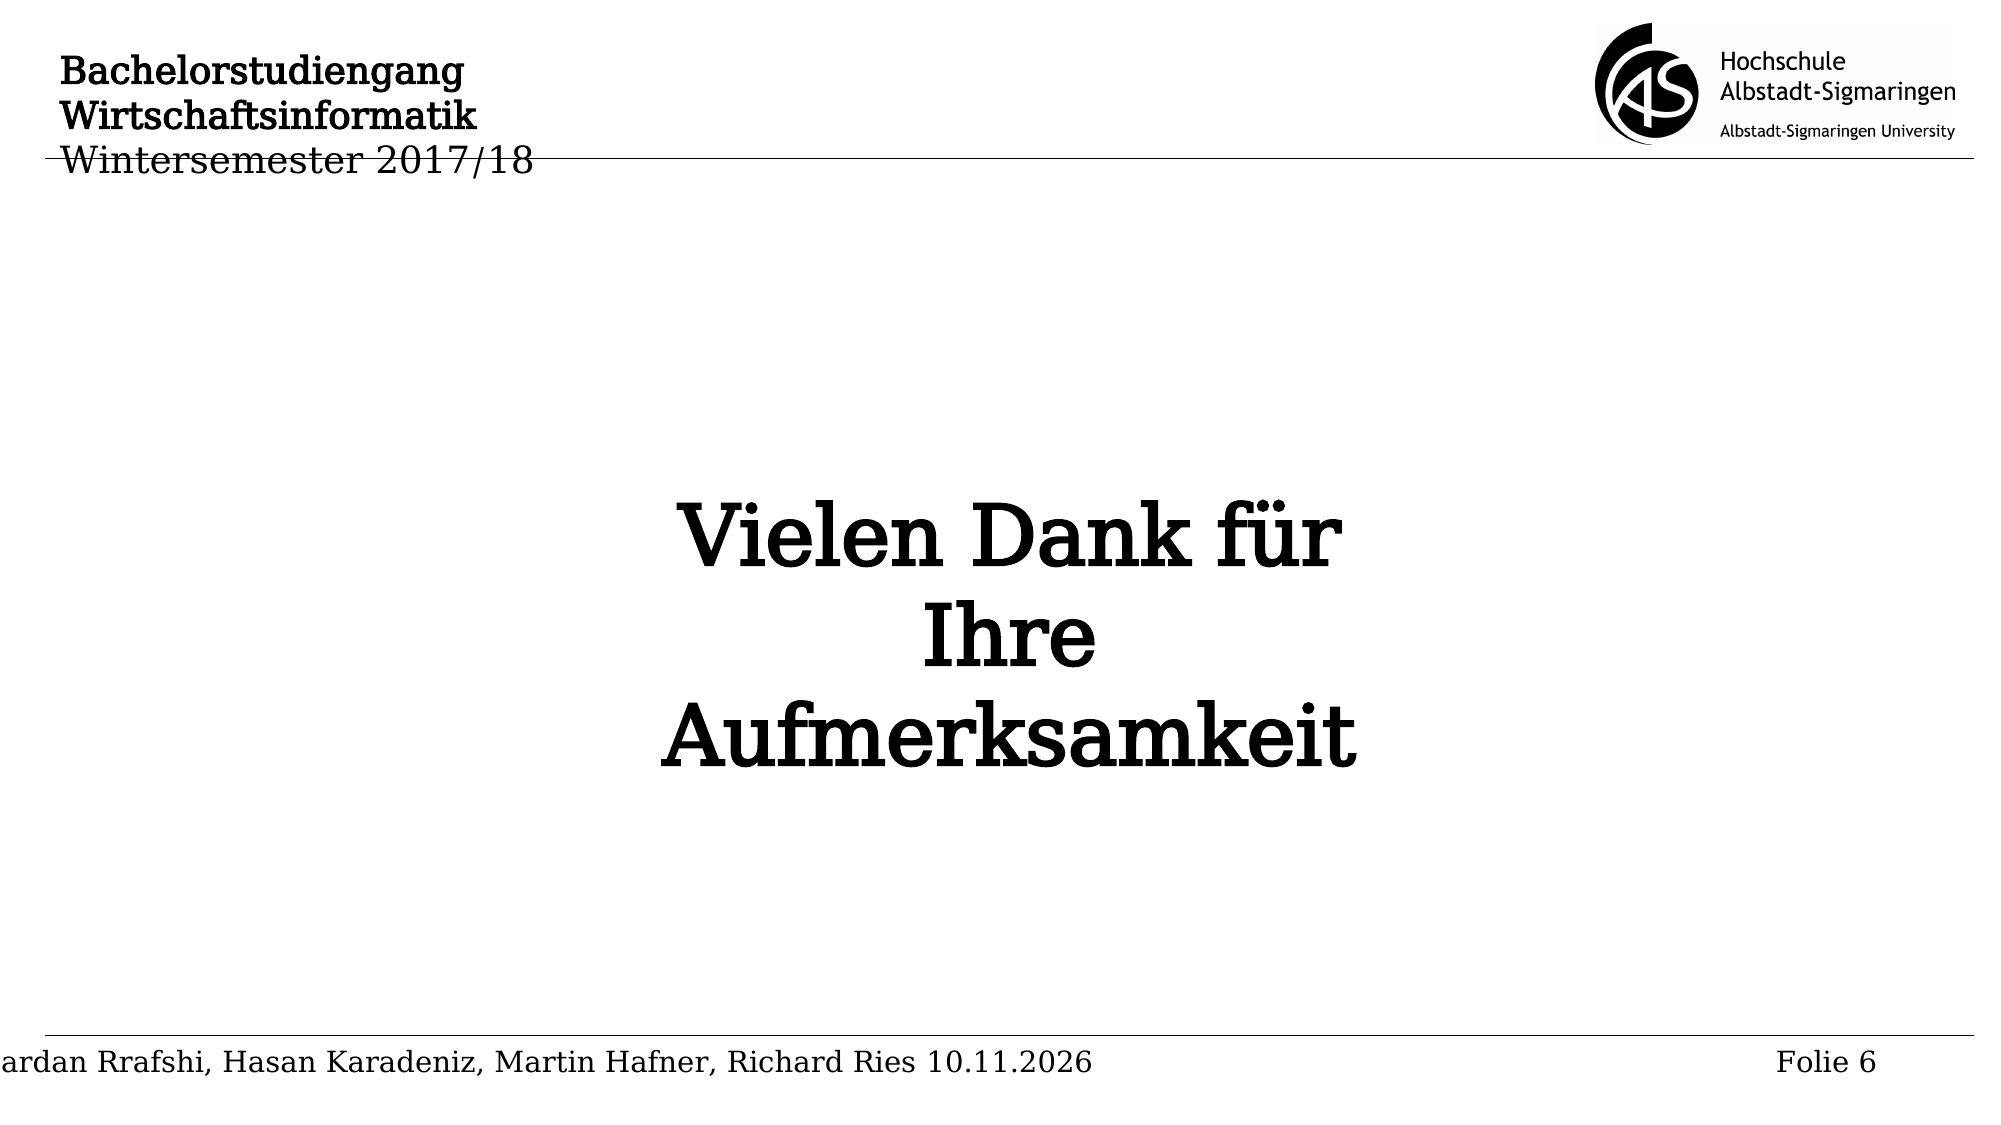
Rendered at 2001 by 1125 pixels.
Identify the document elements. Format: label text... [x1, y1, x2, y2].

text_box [44, 1035, 1975, 1087]
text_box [44, 23, 1975, 159]
text_box Vielen Dank für Ihre Aufmerksamkeit [563, 474, 1457, 789]
